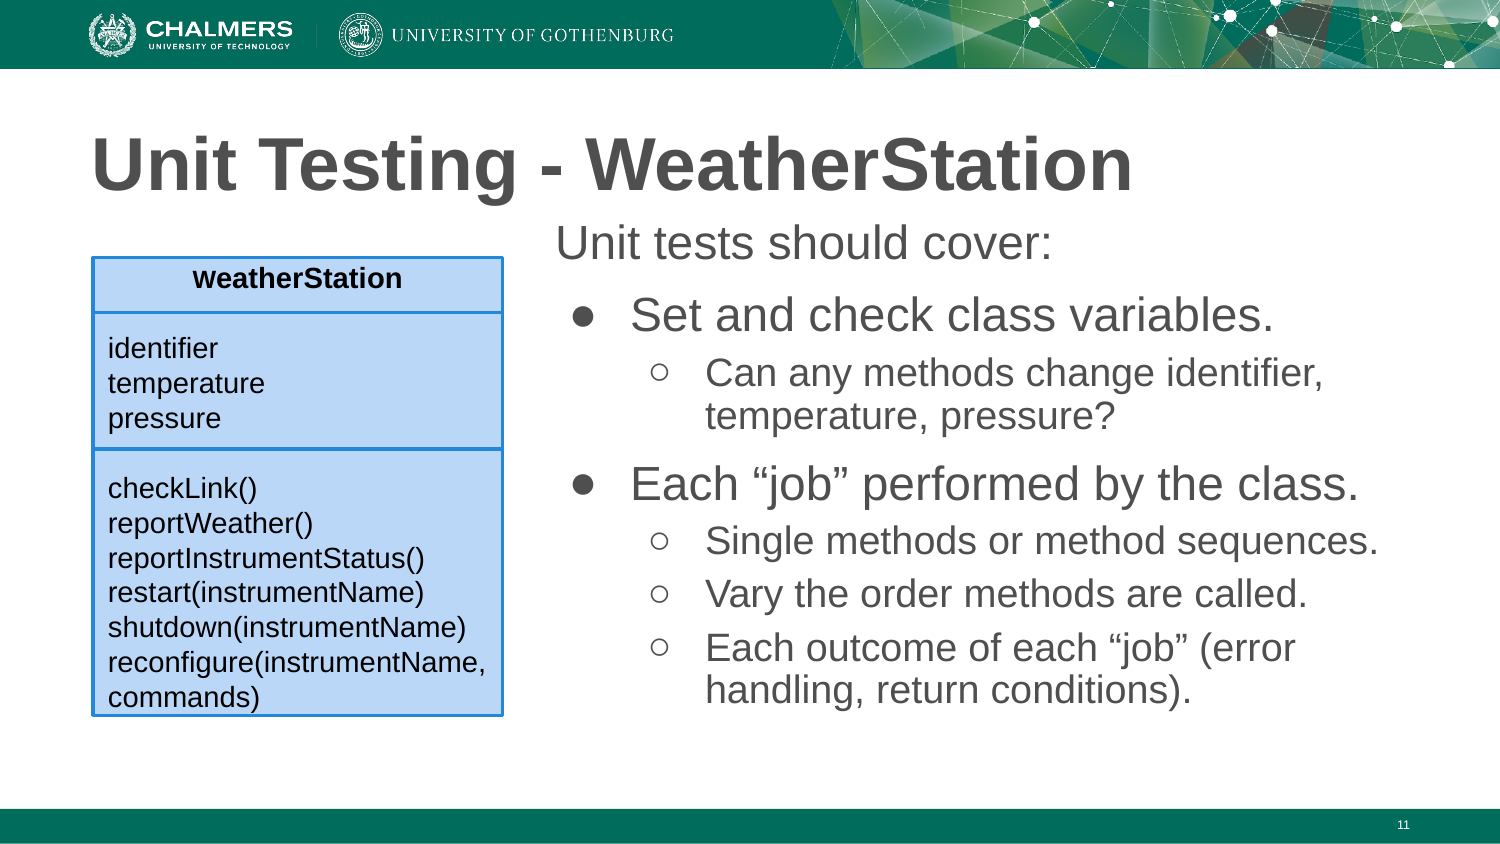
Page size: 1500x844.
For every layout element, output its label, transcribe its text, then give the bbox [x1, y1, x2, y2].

text_box WeatherStation identifier temperature pressure checkLink() reportWeather() reportInstrumentStatus() restart(instrumentName) shutdown(instrumentName) reconfigure(instrumentName, commands) [93, 317, 503, 448]
slide_number ‹#› [1074, 809, 1425, 844]
text_box WeatherStation identifier temperature pressure checkLink() reportWeather() reportInstrumentStatus() restart(instrumentName) shutdown(instrumentName) reconfigure(instrumentName, commands) [93, 257, 503, 311]
list Unit tests should cover: Set and check class variables. Can any methods change identifier, temperature, pressure? Each “job” performed by the class. Single methods or method sequences. Vary the order methods are called. Each outcome of each “job” (error handling, return conditions). [540, 210, 1425, 782]
text_box WeatherStation identifier temperature pressure checkLink() reportWeather() reportInstrumentStatus() restart(instrumentName) shutdown(instrumentName) reconfigure(instrumentName, commands) [93, 455, 503, 716]
picture [759, 0, 1500, 68]
picture [64, 0, 696, 85]
title Unit Testing - WeatherStation [76, 100, 1425, 211]
